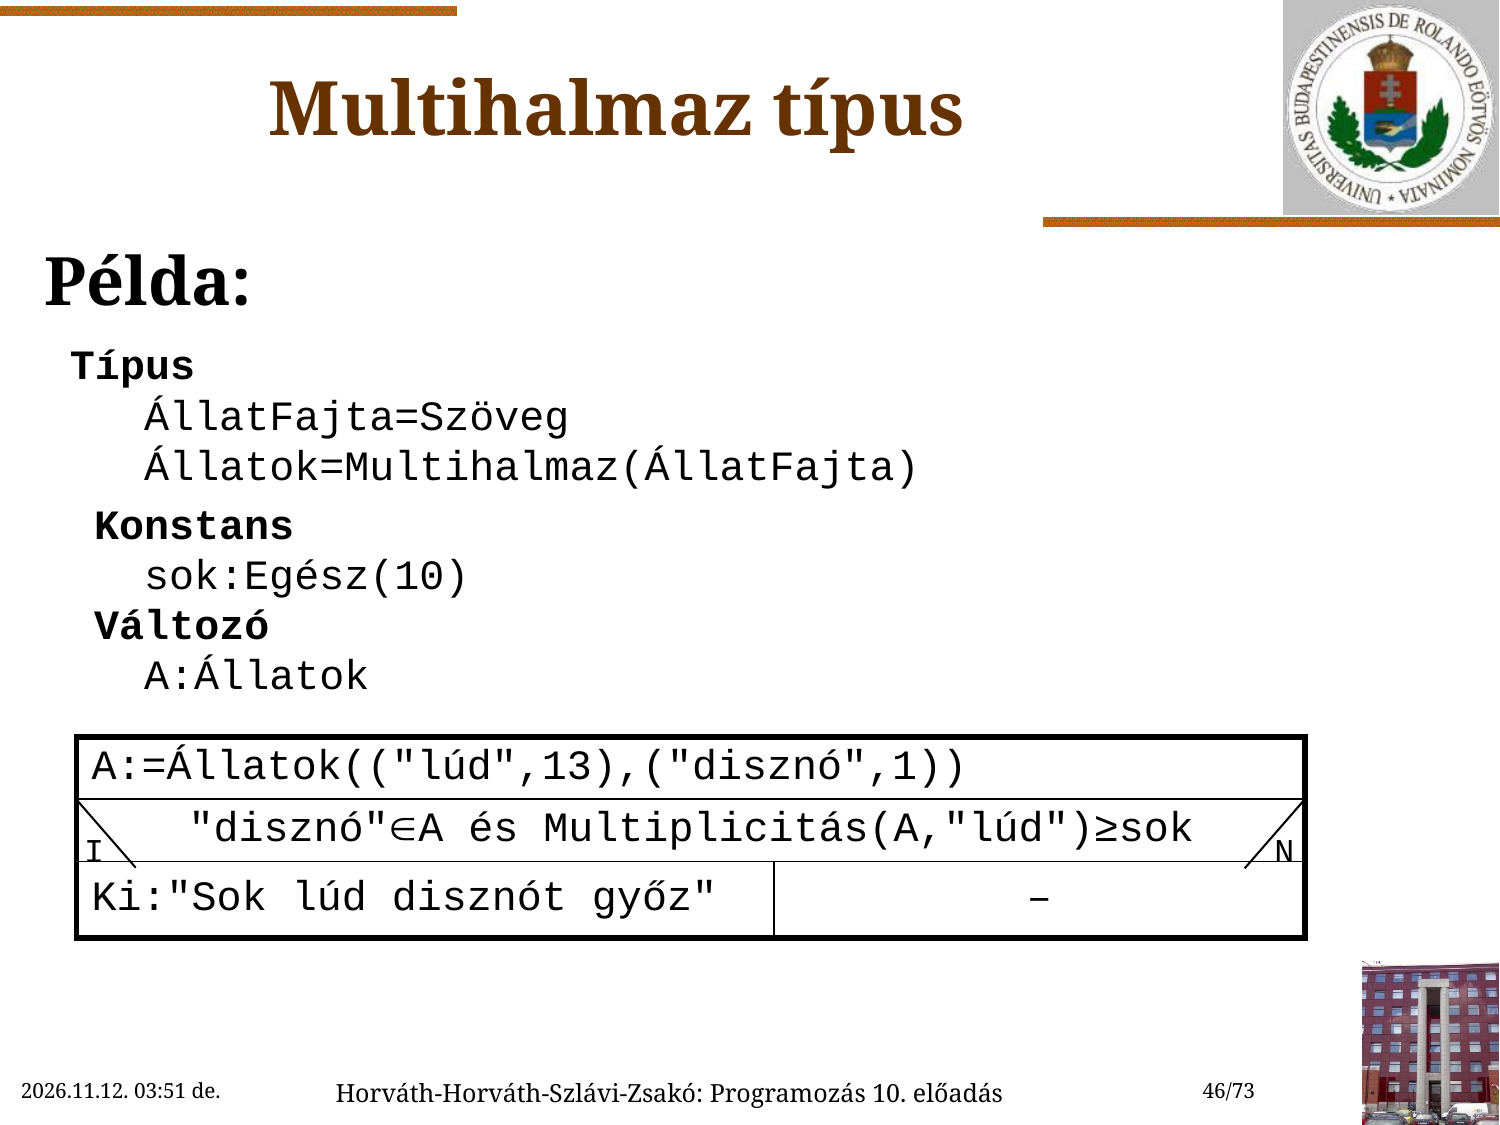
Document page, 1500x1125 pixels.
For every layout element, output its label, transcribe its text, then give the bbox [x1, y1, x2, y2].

footer Horváth-Horváth-Szlávi-Zsakó: Programozás 10. előadás [318, 1070, 1022, 1125]
table_cell "disznó"A és Multiplicitás(A,"lúd")≥sok [137, 800, 1242, 861]
text_box I [67, 820, 121, 879]
text_box N [1257, 820, 1311, 879]
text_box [76, 799, 136, 868]
table_header A:=Állatok(("lúd",13),("disznó",1)) [79, 740, 1302, 798]
text_box Példa: Típus ÁllatFajta=Szöveg Állatok=Multihalmaz(ÁllatFajta) Konstans sok:Egész(10) Változó A:Állatok [29, 231, 1500, 705]
picture [1043, 0, 1500, 231]
title Multihalmaz típus [0, 14, 1235, 197]
table_cell – [775, 862, 1302, 935]
slide_number 46/73 [1079, 1070, 1270, 1125]
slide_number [5, 1070, 318, 1125]
picture [0, 0, 457, 14]
table_cell Ki:"Sok lúd disznót győz" [79, 862, 773, 935]
picture [1362, 961, 1499, 1125]
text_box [1244, 800, 1305, 869]
